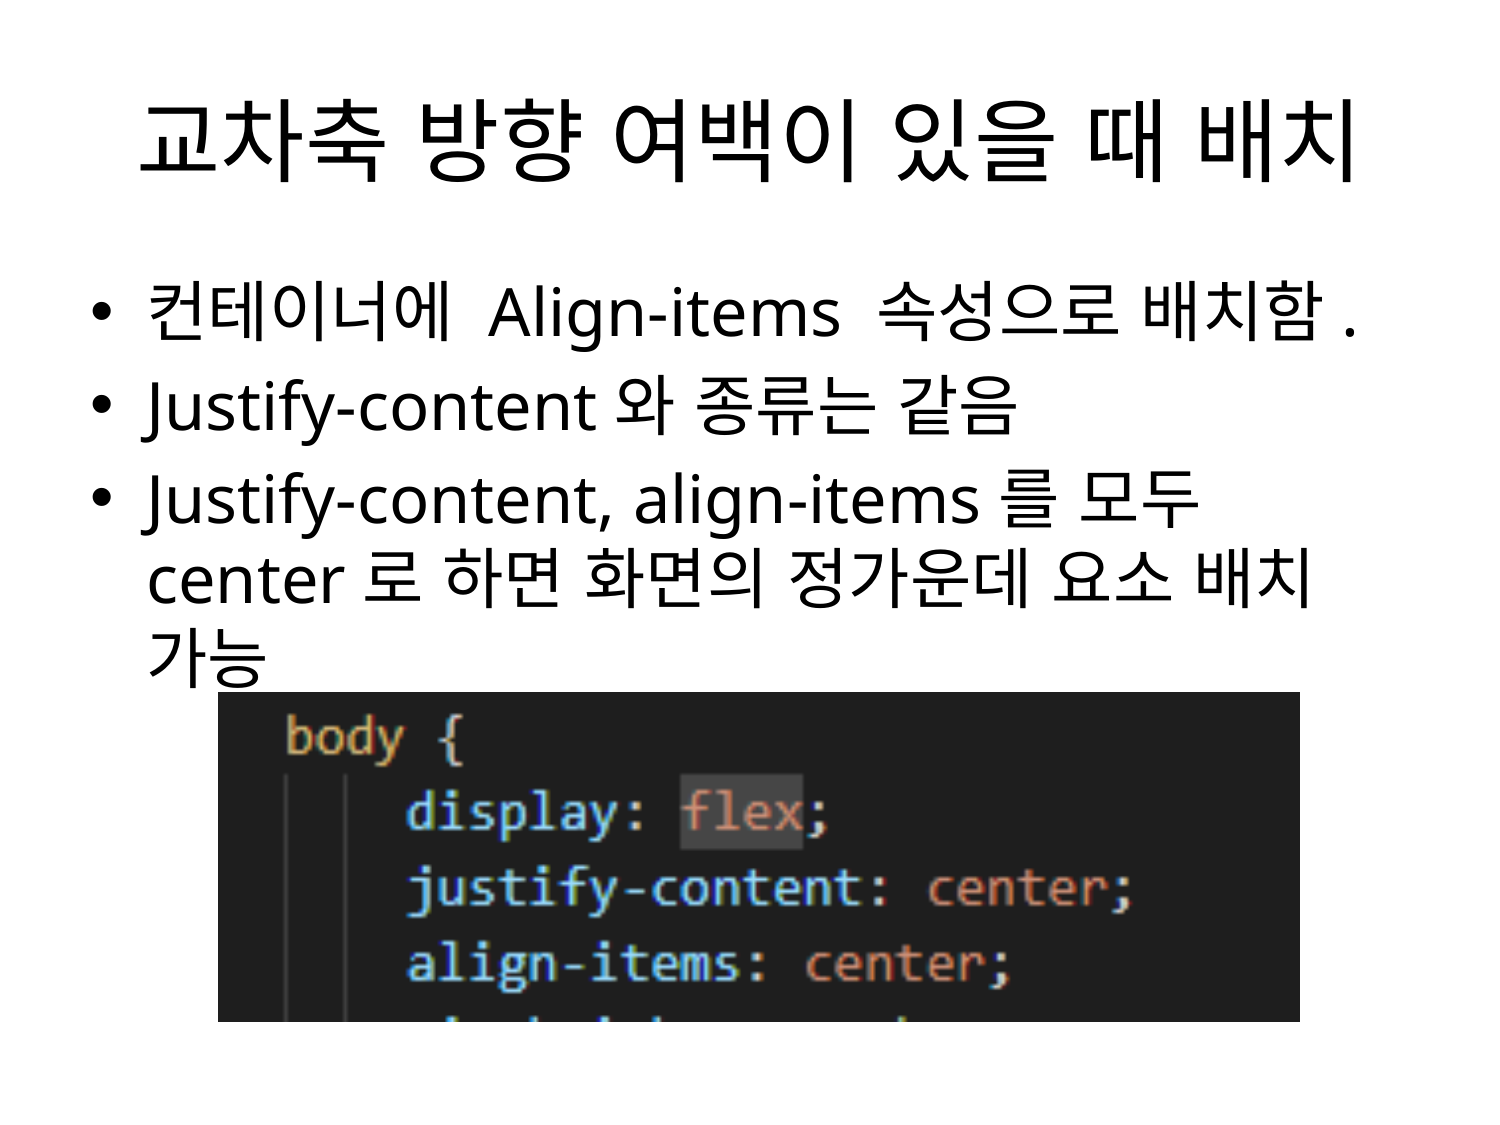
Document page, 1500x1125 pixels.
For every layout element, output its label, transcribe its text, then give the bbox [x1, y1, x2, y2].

picture [218, 692, 1300, 1022]
title 교차축 방향 여백이 있을 때 배치 [75, 45, 1425, 233]
list 컨테이너에 Align-items 속성으로 배치함. Justify-content와 종류는 같음 Justify-content, align-items를 모두 center로 하면 화면의 정가운데 요소 배치 가능 [75, 262, 1425, 1005]
